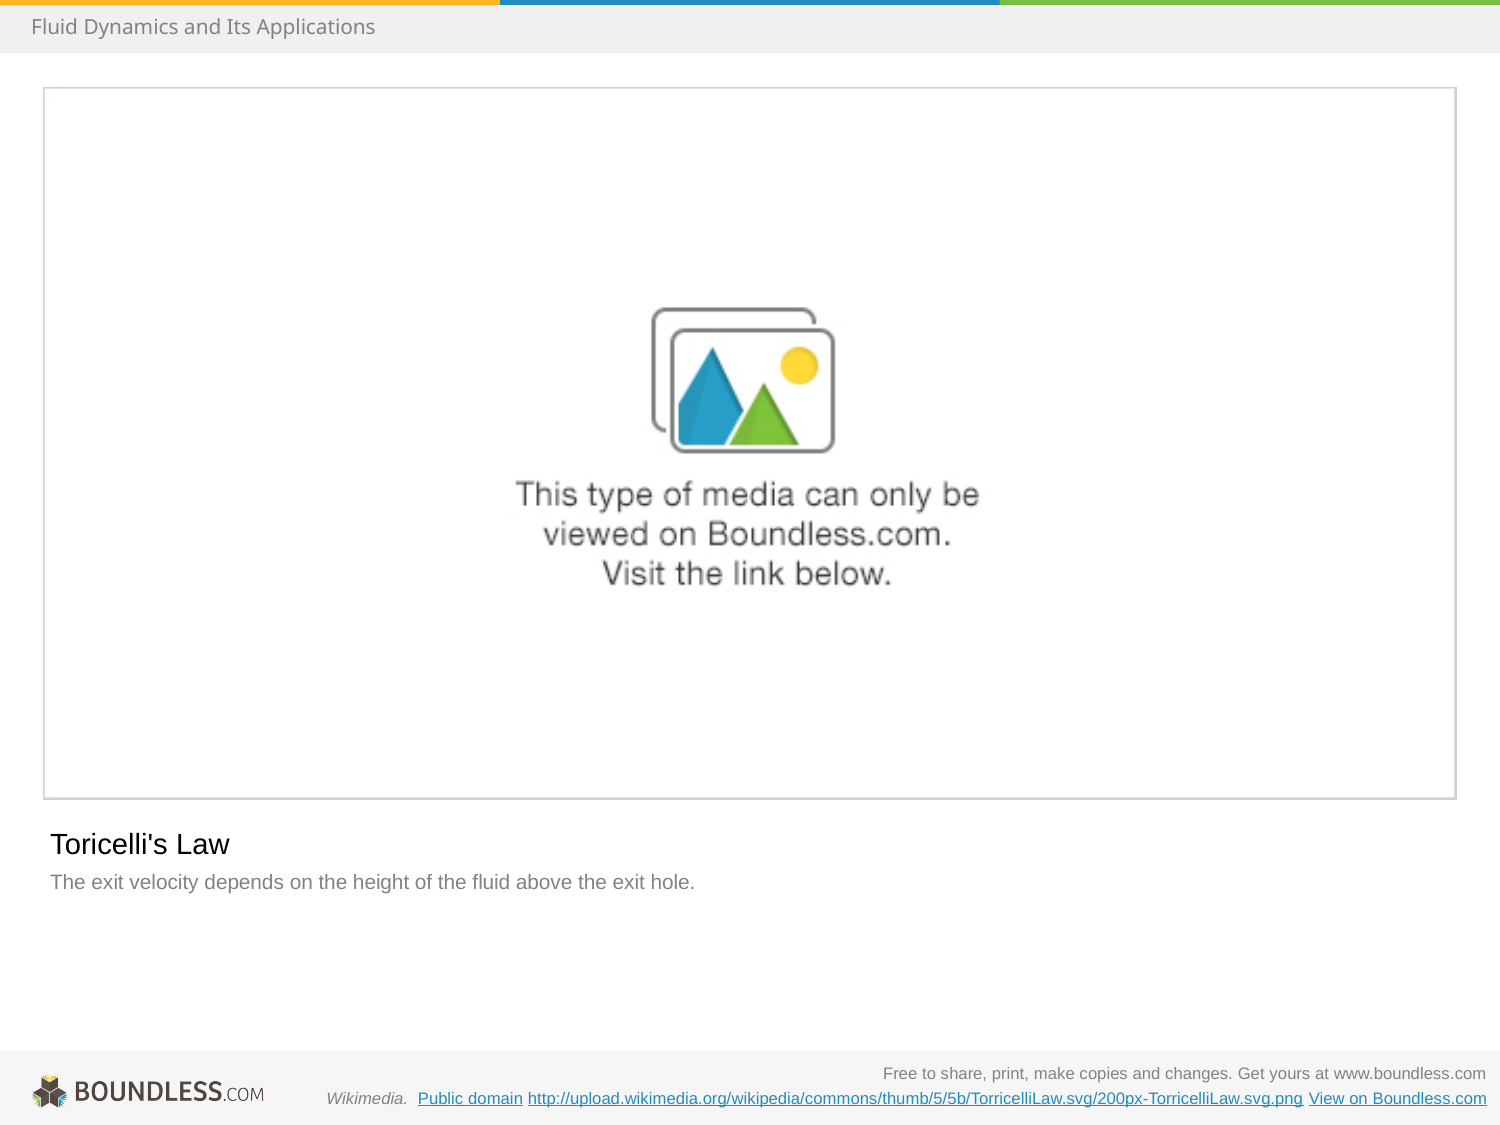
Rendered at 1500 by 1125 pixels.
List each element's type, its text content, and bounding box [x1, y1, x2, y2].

text_box [0, 1050, 1500, 1125]
text_box [0, 2, 1500, 54]
list Toricelli's Law The exit velocity depends on the height of the fluid above the exit hole. [50, 825, 1450, 1038]
text_box Free to share, print, make copies and changes. Get yours at www.boundless.com [649, 1062, 1488, 1087]
text_box Fluid Dynamics and Its Applications [31, 13, 1475, 38]
picture [43, 87, 1457, 801]
text_box Wikimedia. Public domain http://upload.wikimedia.org/wikipedia/commons/thumb/5/5b/TorricelliLaw.svg/200px-TorricelliLaw.svg.png View on Boundless.com [274, 1087, 1488, 1125]
picture [30, 1072, 265, 1109]
